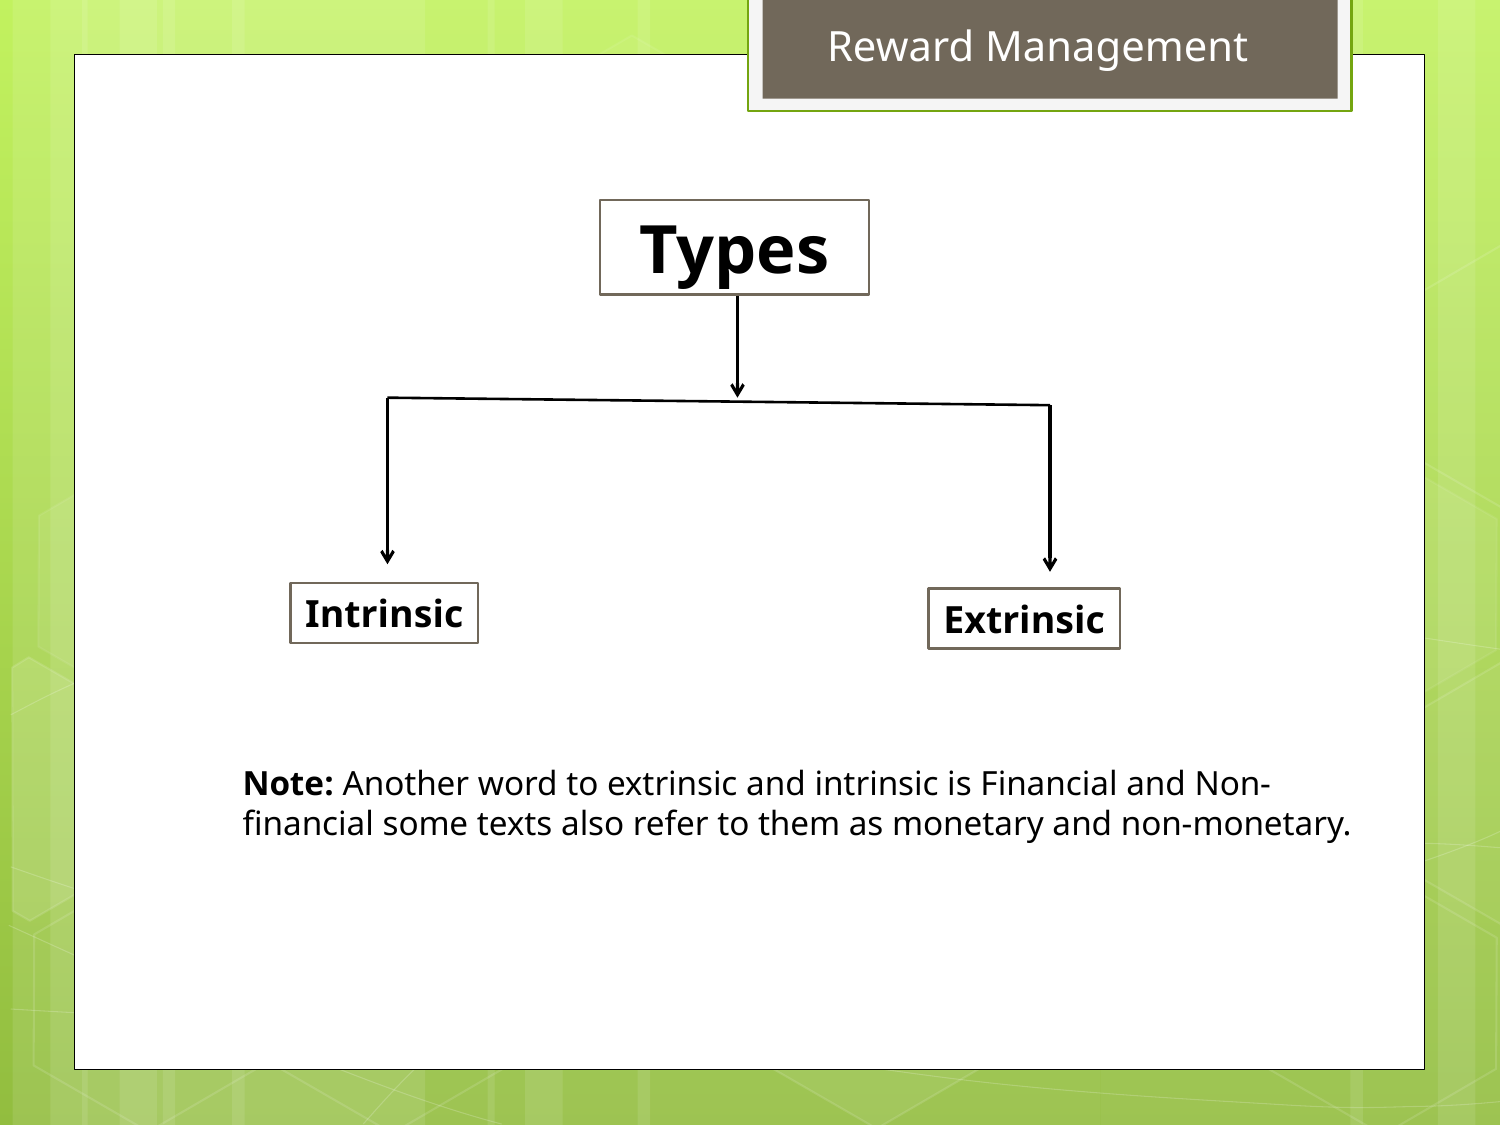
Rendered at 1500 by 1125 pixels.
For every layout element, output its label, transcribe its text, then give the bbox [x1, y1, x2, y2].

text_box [387, 397, 1051, 406]
text_box Reward Management [812, 12, 1350, 78]
text_box Note: Another word to extrinsic and intrinsic is Financial and Non-financial some texts also refer to them as monetary and non-monetary. [227, 755, 1398, 850]
text_box Types [599, 199, 870, 296]
text_box Extrinsic [927, 587, 1121, 650]
text_box Intrinsic [289, 582, 479, 644]
